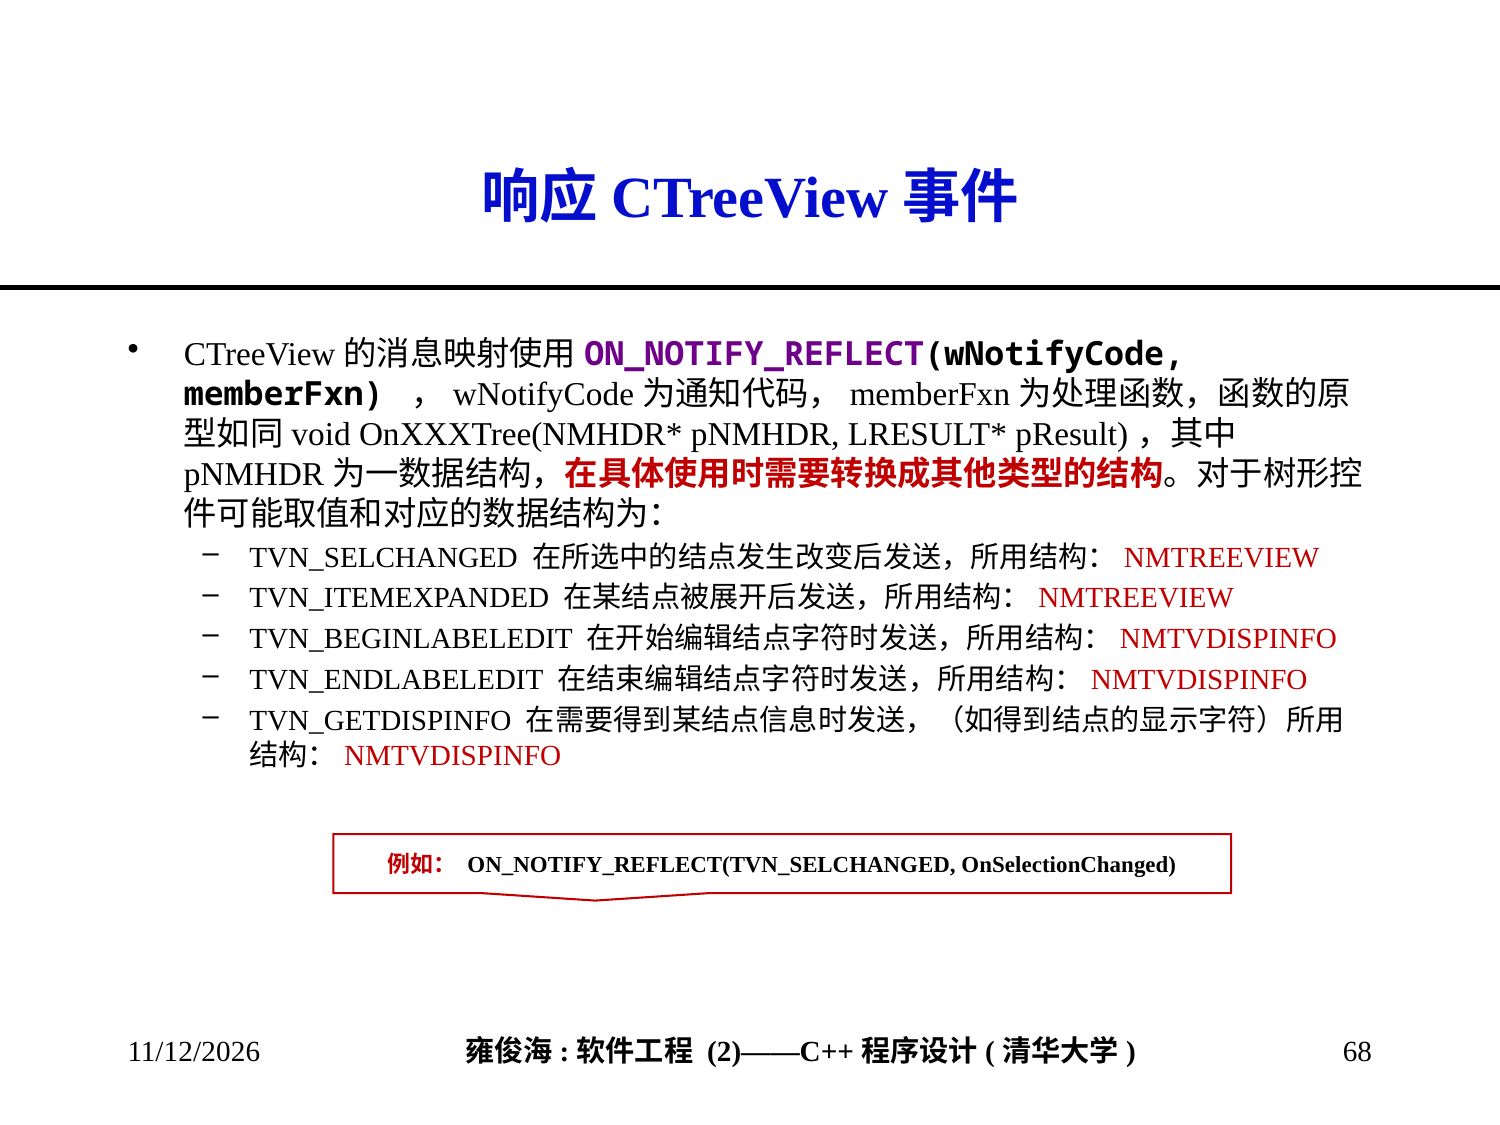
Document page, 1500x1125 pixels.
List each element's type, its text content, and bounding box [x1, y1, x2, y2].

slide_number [112, 1025, 425, 1100]
list CTreeView的消息映射使用ON_NOTIFY_REFLECT(wNotifyCode, memberFxn) ，wNotifyCode为通知代码，memberFxn为处理函数，函数的原型如同void OnXXXTree(NMHDR* pNMHDR, LRESULT* pResult)，其中pNMHDR为一数据结构，在具体使用时需要转换成其他类型的结构。对于树形控件可能取值和对应的数据结构为： TVN_SELCHANGED 在所选中的结点发生改变后发送，所用结构：NMTREEVIEW TVN_ITEMEXPANDED 在某结点被展开后发送，所用结构：NMTREEVIEW TVN_BEGINLABELEDIT 在开始编辑结点字符时发送，所用结构：NMTVDISPINFO TVN_ENDLABELEDIT 在结束编辑结点字符时发送，所用结构：NMTVDISPINFO TVN_GETDISPINFO 在需要得到某结点信息时发送，（如得到结点的显示字符）所用结构：NMTVDISPINFO [112, 324, 1388, 1000]
slide_number 68 [1074, 1025, 1388, 1100]
text_box 例如： ON_NOTIFY_REFLECT(TVN_SELCHANGED, OnSelectionChanged) [332, 833, 1233, 902]
title 响应CTreeView事件 [112, 99, 1388, 288]
